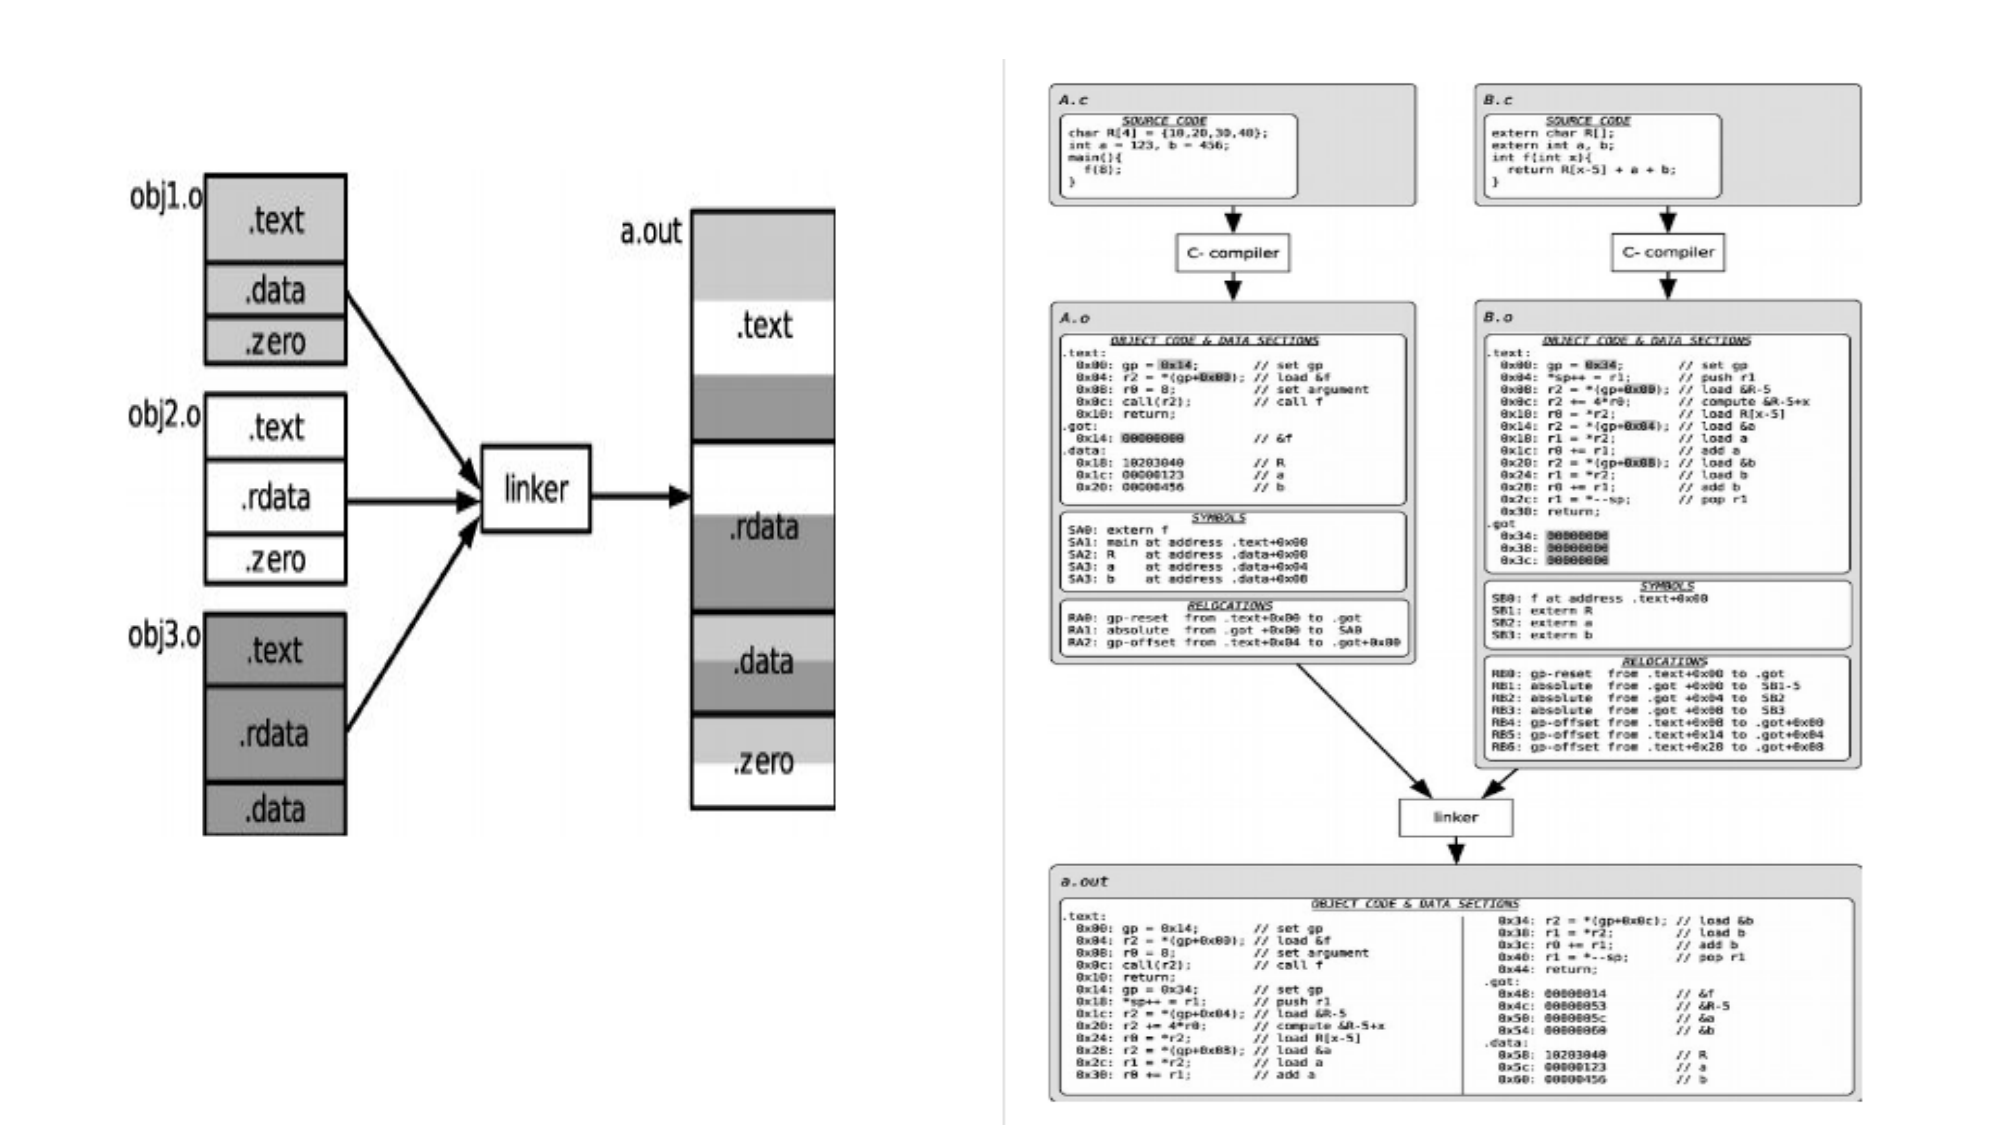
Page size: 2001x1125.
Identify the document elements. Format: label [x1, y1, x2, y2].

picture [83, 59, 927, 1041]
picture [999, 59, 1917, 1125]
